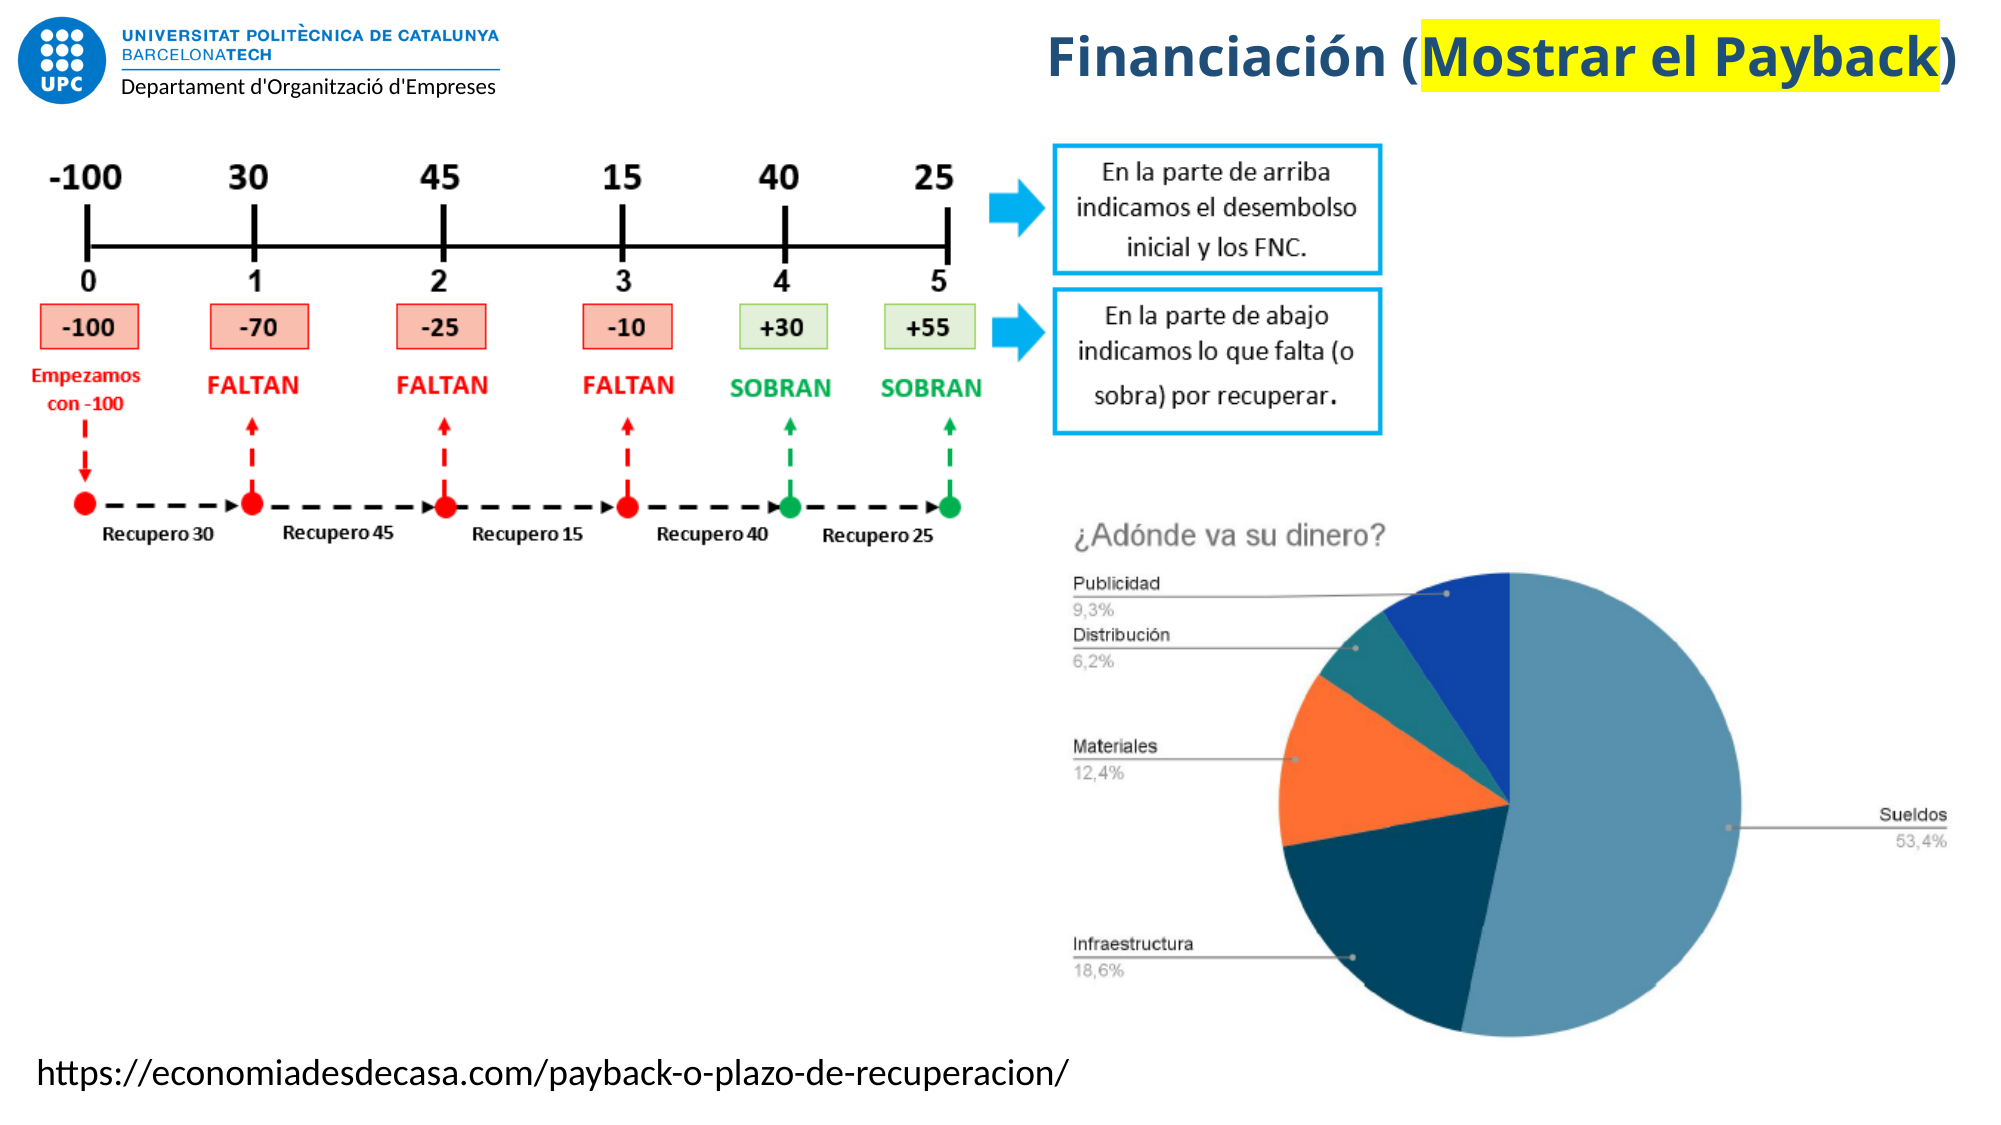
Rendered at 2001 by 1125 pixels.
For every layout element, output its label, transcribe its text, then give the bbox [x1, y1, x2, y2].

picture [21, 126, 1962, 1041]
picture [12, 13, 506, 107]
title Financiación (Mostrar el Payback) [628, 22, 1974, 97]
text_box https://economiadesdecasa.com/payback-o-plazo-de-recuperacion/ [21, 1041, 1180, 1101]
